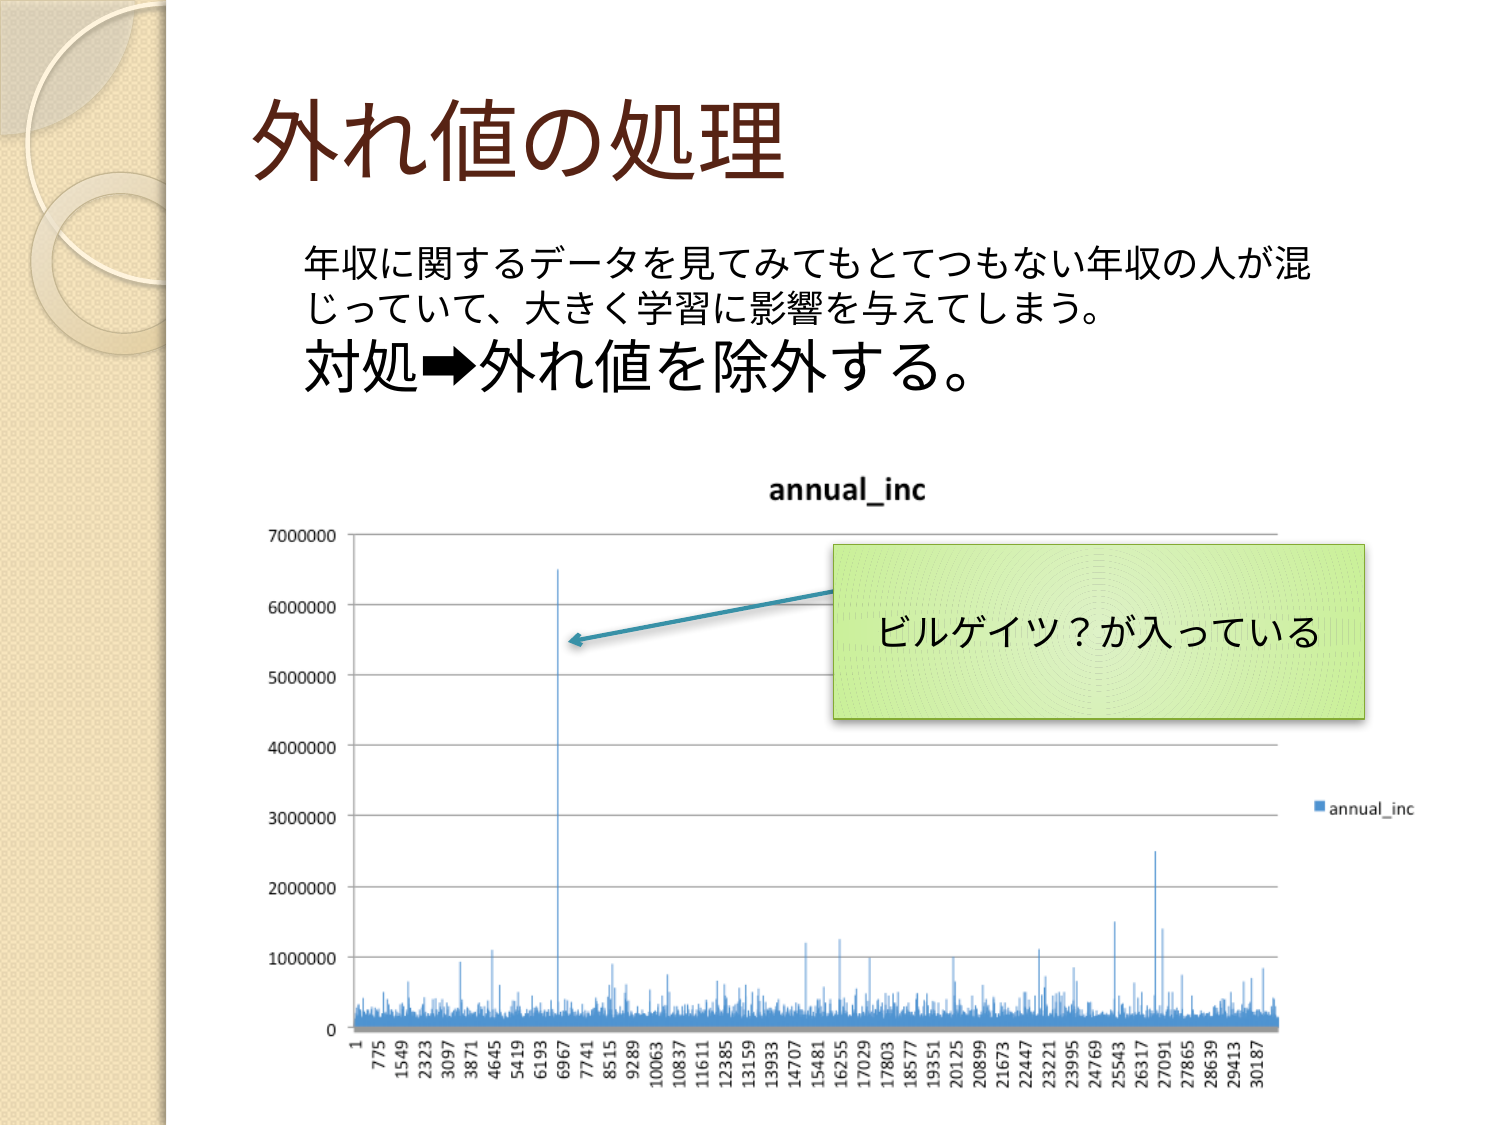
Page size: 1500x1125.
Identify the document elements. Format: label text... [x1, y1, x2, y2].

picture [241, 433, 1459, 1117]
text_box 年収に関するデータを見てみてもとてつもない年収の人が混じっていて、大きく学習に影響を与えてしまう。 対処➡︎外れ値を除外する。 [289, 232, 1365, 408]
title 外れ値の処理 [235, 45, 1466, 233]
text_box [567, 591, 834, 643]
